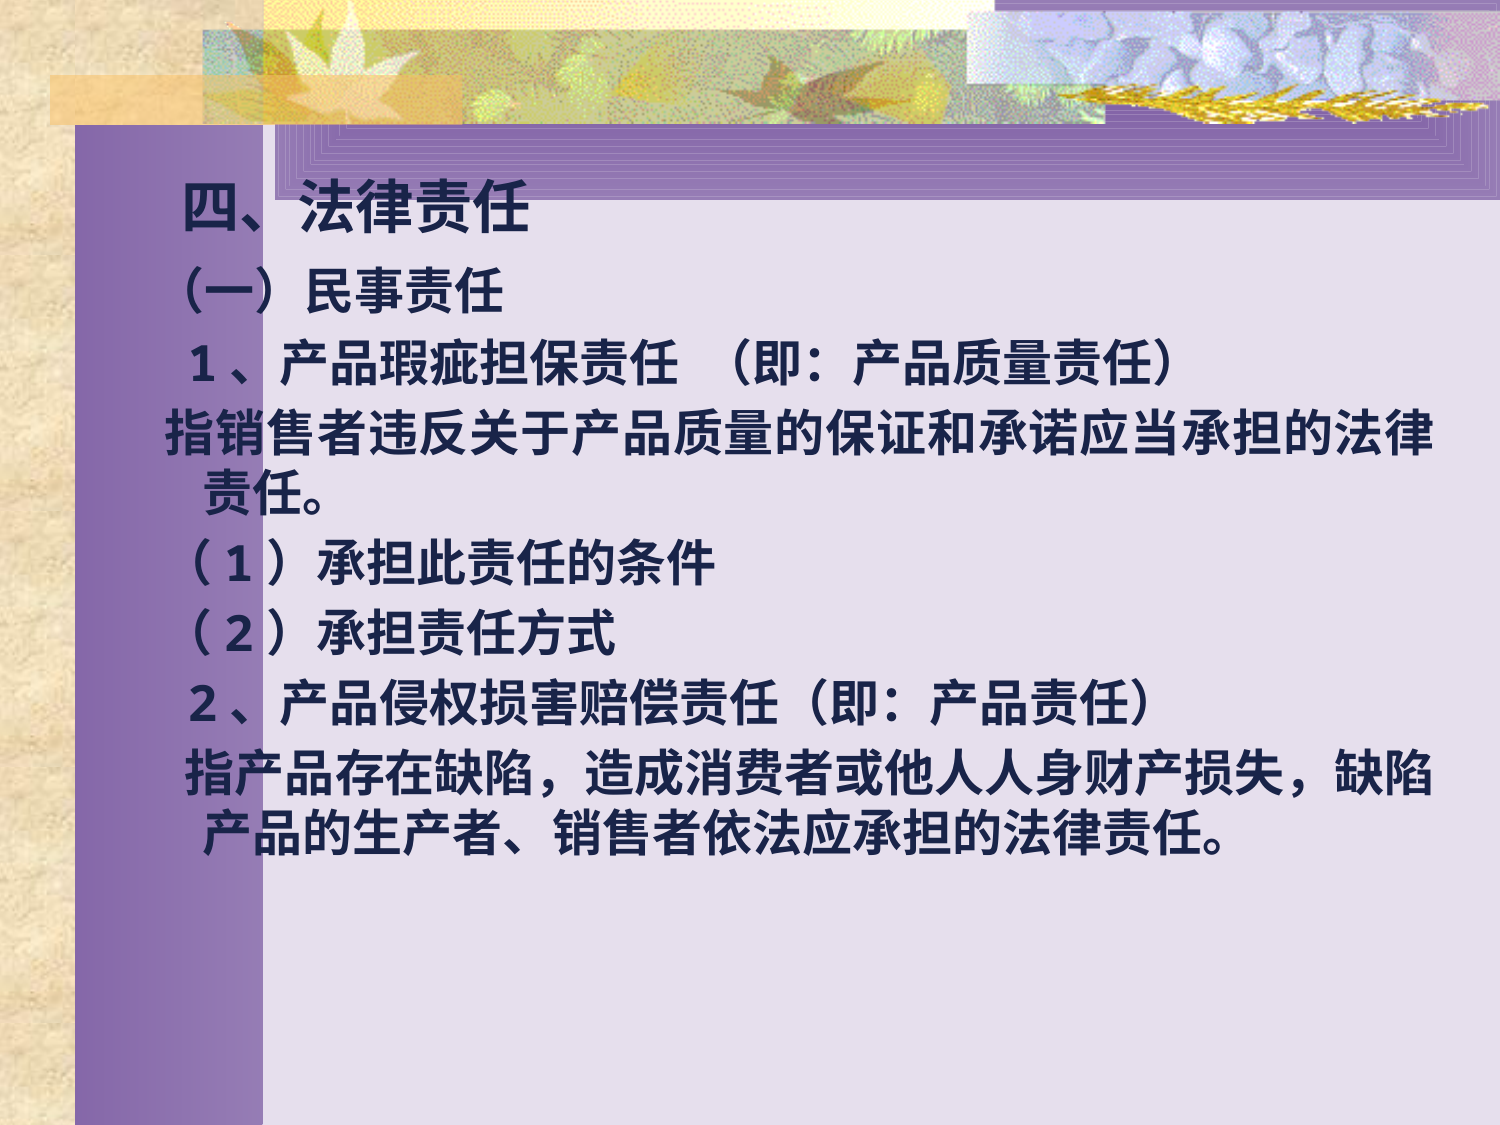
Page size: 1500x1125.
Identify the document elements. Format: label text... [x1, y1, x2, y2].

picture [0, 0, 1500, 1125]
list 四、法律责任 （一）民事责任 1、产品瑕疵担保责任 （即：产品质量责任） 指销售者违反关于产品质量的保证和承诺应当承担的法律责任。 （1）承担此责任的条件 （2）承担责任方式 2、产品侵权损害赔偿责任（即：产品责任） 指产品存在缺陷，造成消费者或他人人身财产损失，缺陷产品的生产者、销售者依法应承担的法律责任。 [112, 162, 1451, 1125]
